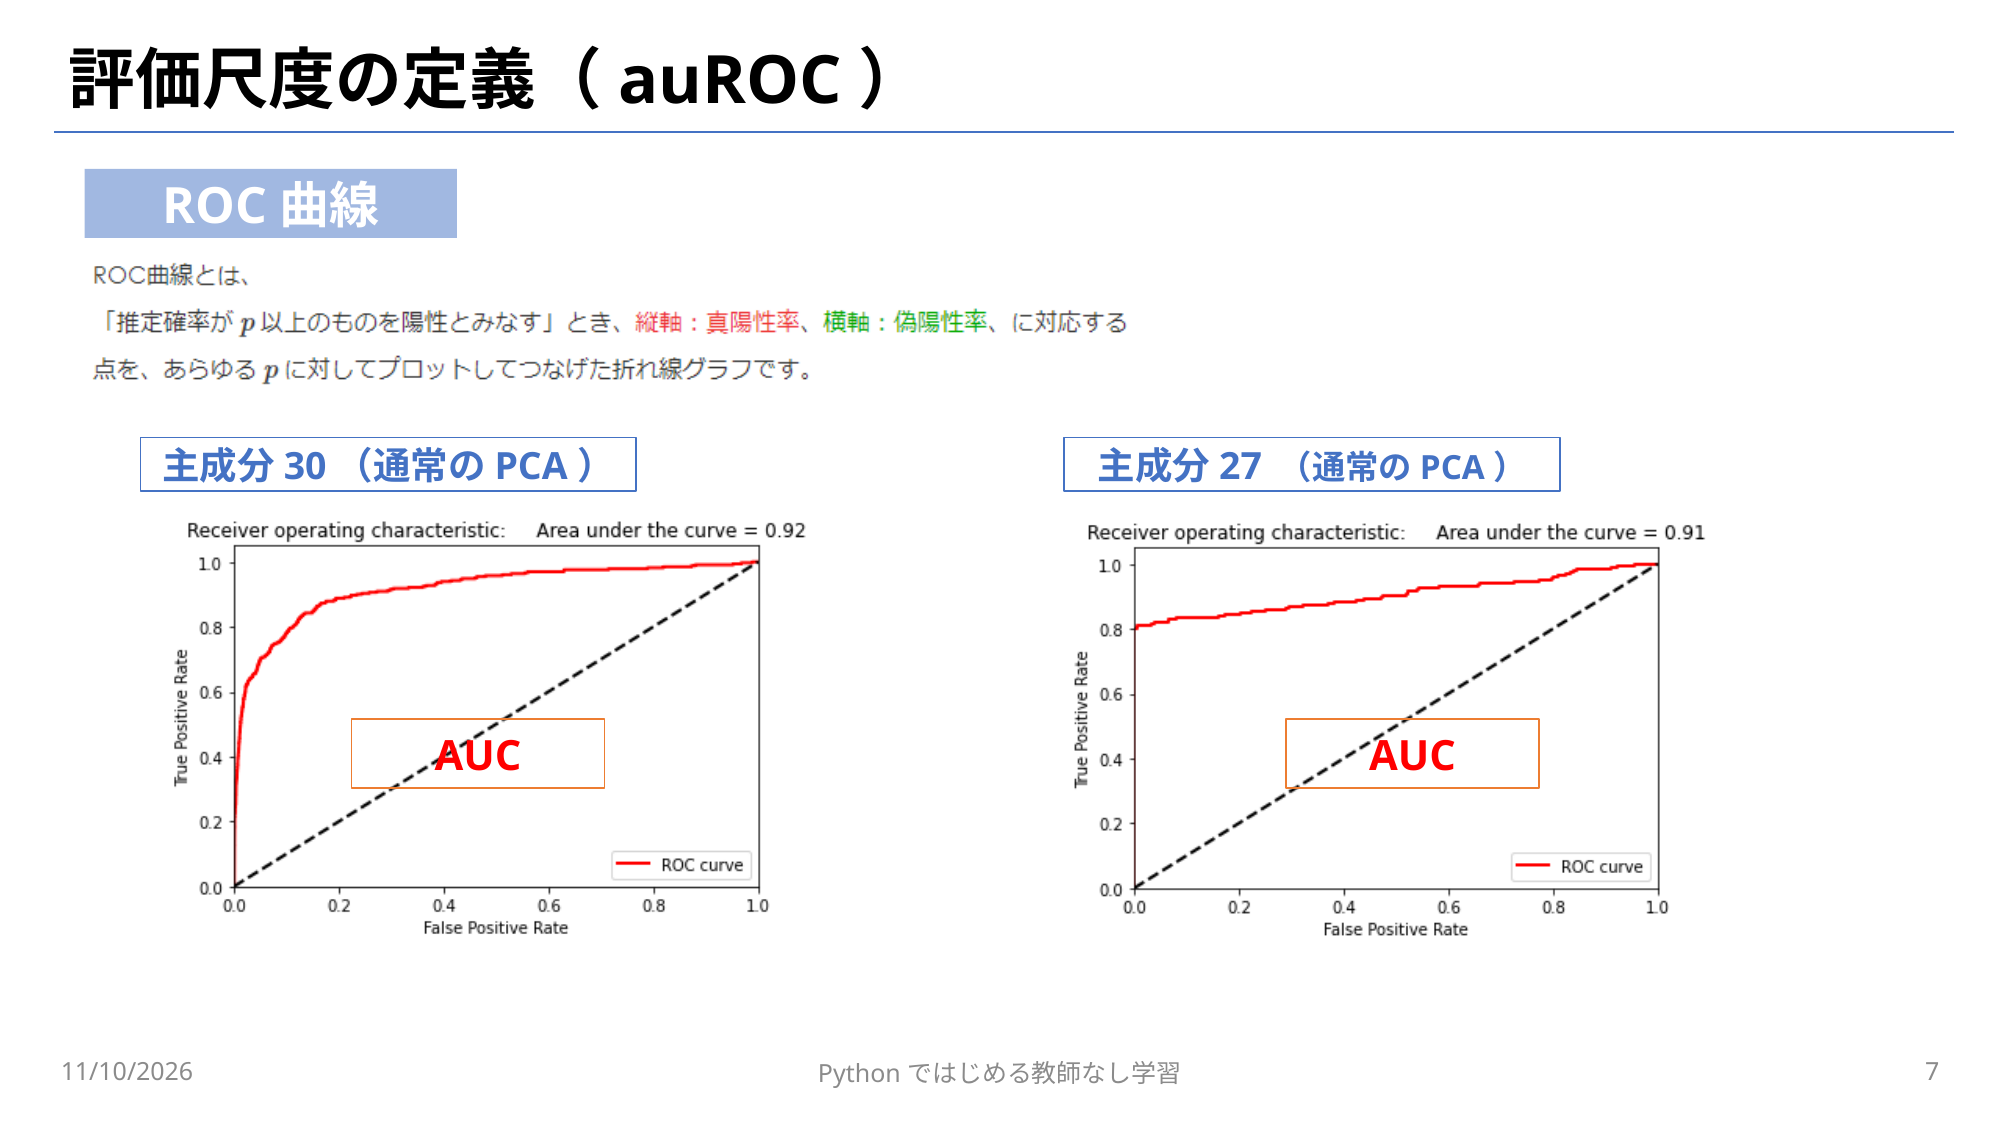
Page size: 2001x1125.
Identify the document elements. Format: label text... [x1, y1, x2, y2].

slide_number 7 [1504, 1042, 1955, 1103]
text_box 主成分27 （通常のPCA） [1064, 437, 1560, 492]
footer Pythonではじめる教師なし学習 [662, 1042, 1338, 1103]
text_box ROC曲線 [84, 168, 457, 238]
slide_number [45, 1042, 496, 1103]
title 評価尺度の定義（auROC） [53, 36, 1955, 128]
picture [159, 514, 826, 945]
picture [84, 254, 1149, 389]
text_box 主成分30（通常のPCA） [140, 437, 637, 492]
picture [1064, 513, 1738, 945]
